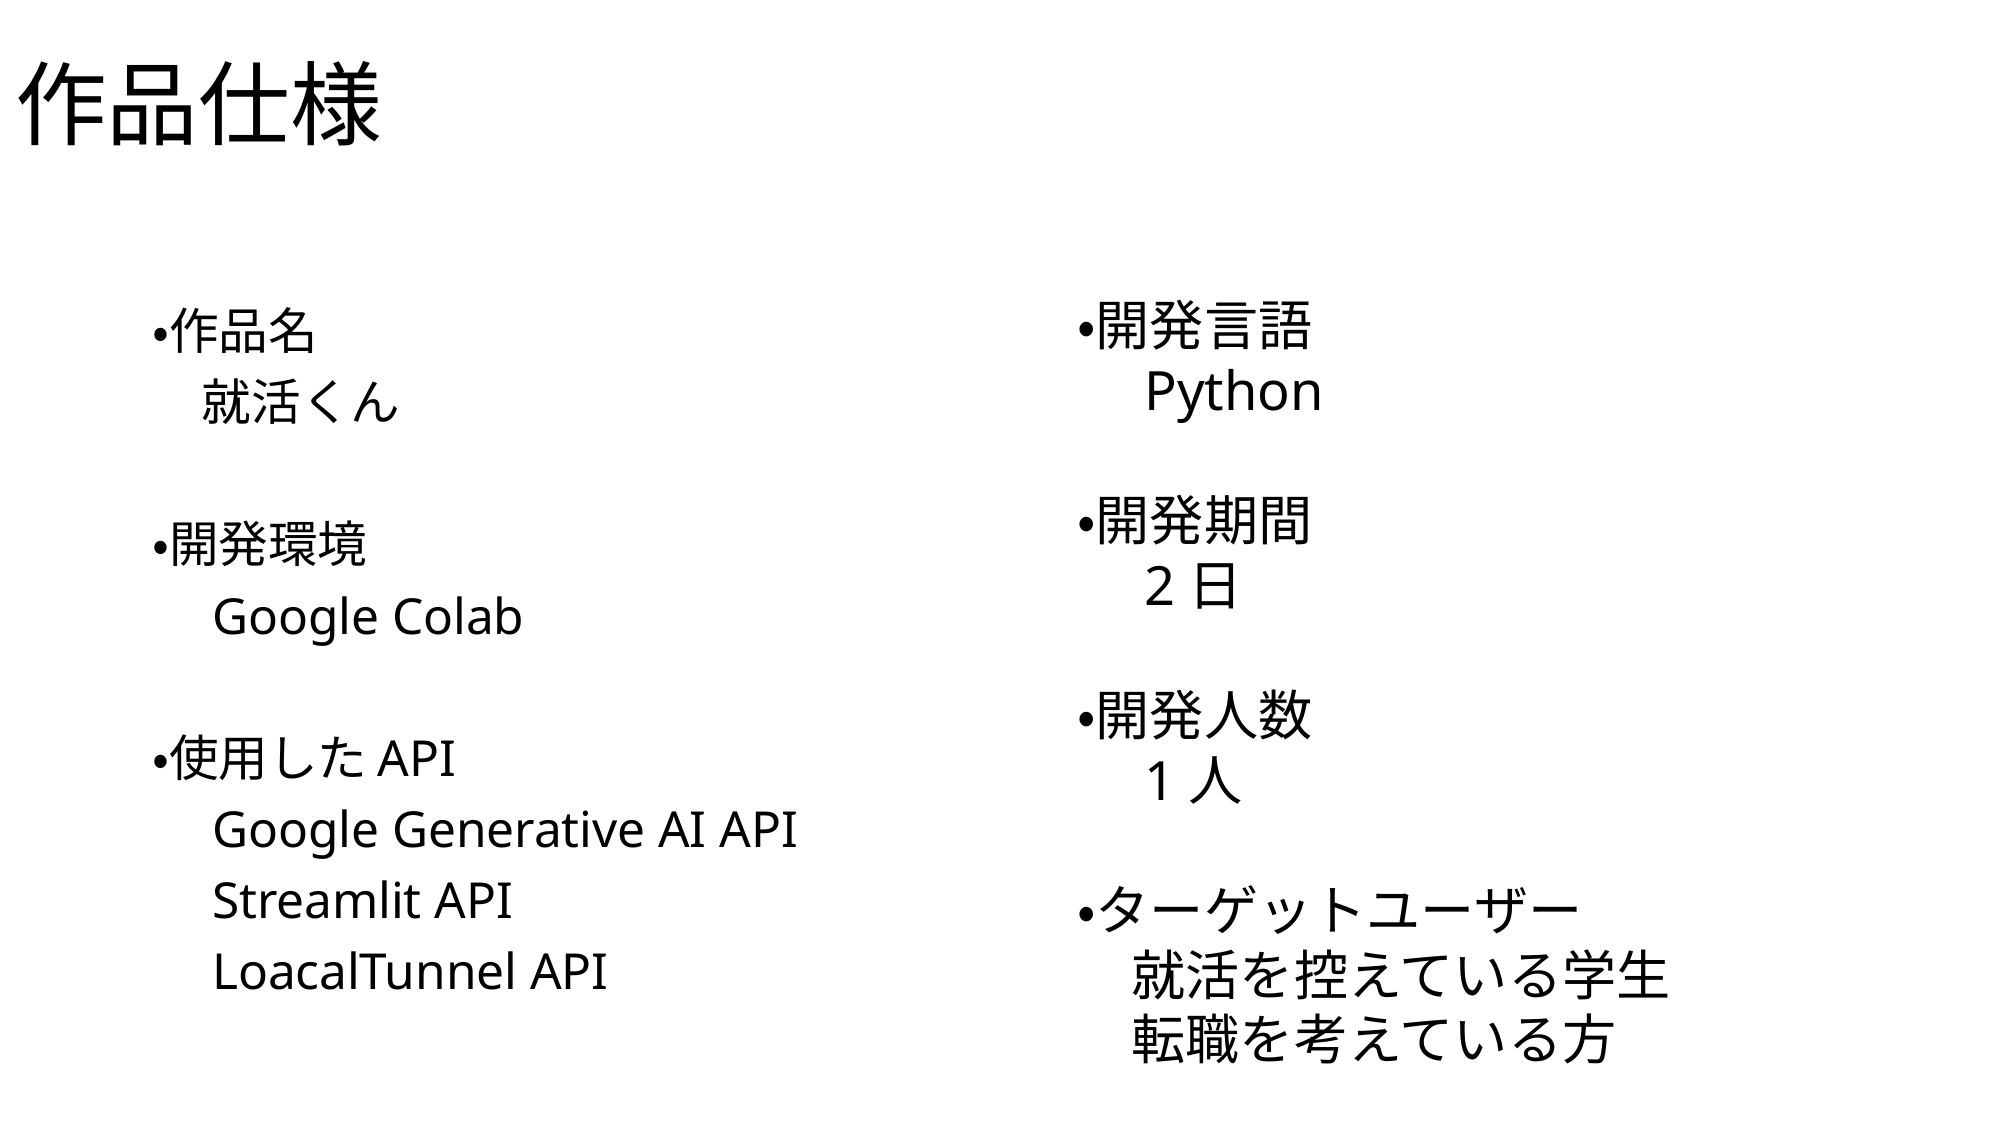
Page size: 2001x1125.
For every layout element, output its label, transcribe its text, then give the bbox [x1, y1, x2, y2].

title 作品仕様 [0, 0, 1725, 218]
text_box ・開発言語 Python ・開発期間 2日 ・開発人数 1人 ・ターゲットユーザー 就活を控えている学生 転職を考えている方 [1062, 283, 2000, 1079]
list ・作品名 就活くん ・開発環境 Google Colab ・使用したAPI Google Generative AI API Streamlit API LoacalTunnel API [137, 299, 925, 1014]
